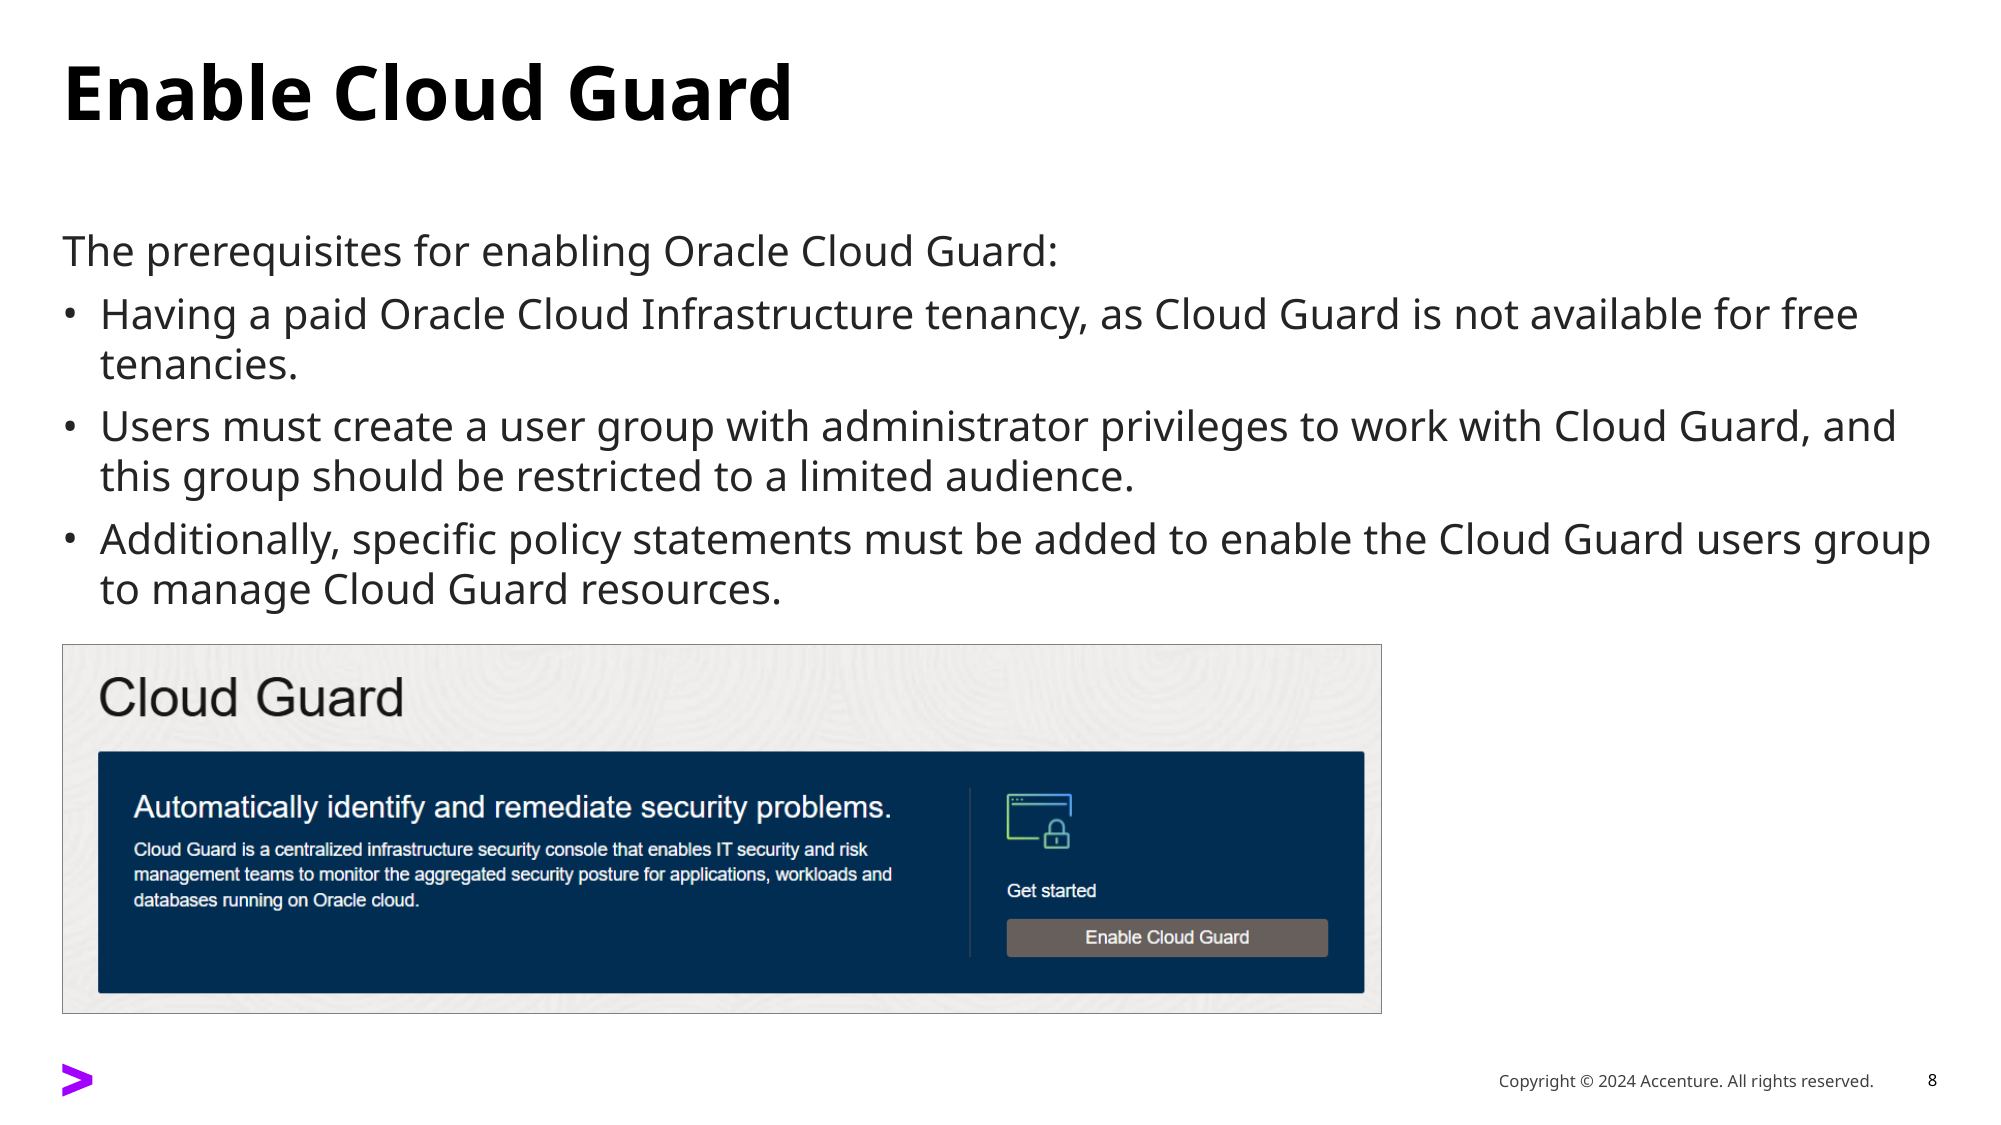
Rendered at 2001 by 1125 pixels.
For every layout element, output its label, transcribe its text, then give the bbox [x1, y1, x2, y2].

title Enable Cloud Guard [62, 62, 1938, 224]
picture [62, 644, 1382, 1014]
list The prerequisites for enabling Oracle Cloud Guard: Having a paid Oracle Cloud Infrastructure tenancy, as Cloud Guard is not available for free tenancies. Users must create a user group with administrator privileges to work with Cloud Guard, and this group should be restricted to a limited audience. Additionally, specific policy statements must be added to enable the Cloud Guard users group to manage Cloud Guard resources. [62, 224, 1938, 1036]
slide_number 8 [1883, 1064, 1938, 1098]
footer Copyright © 2024 Accenture. All rights reserved. [1200, 1064, 1875, 1097]
